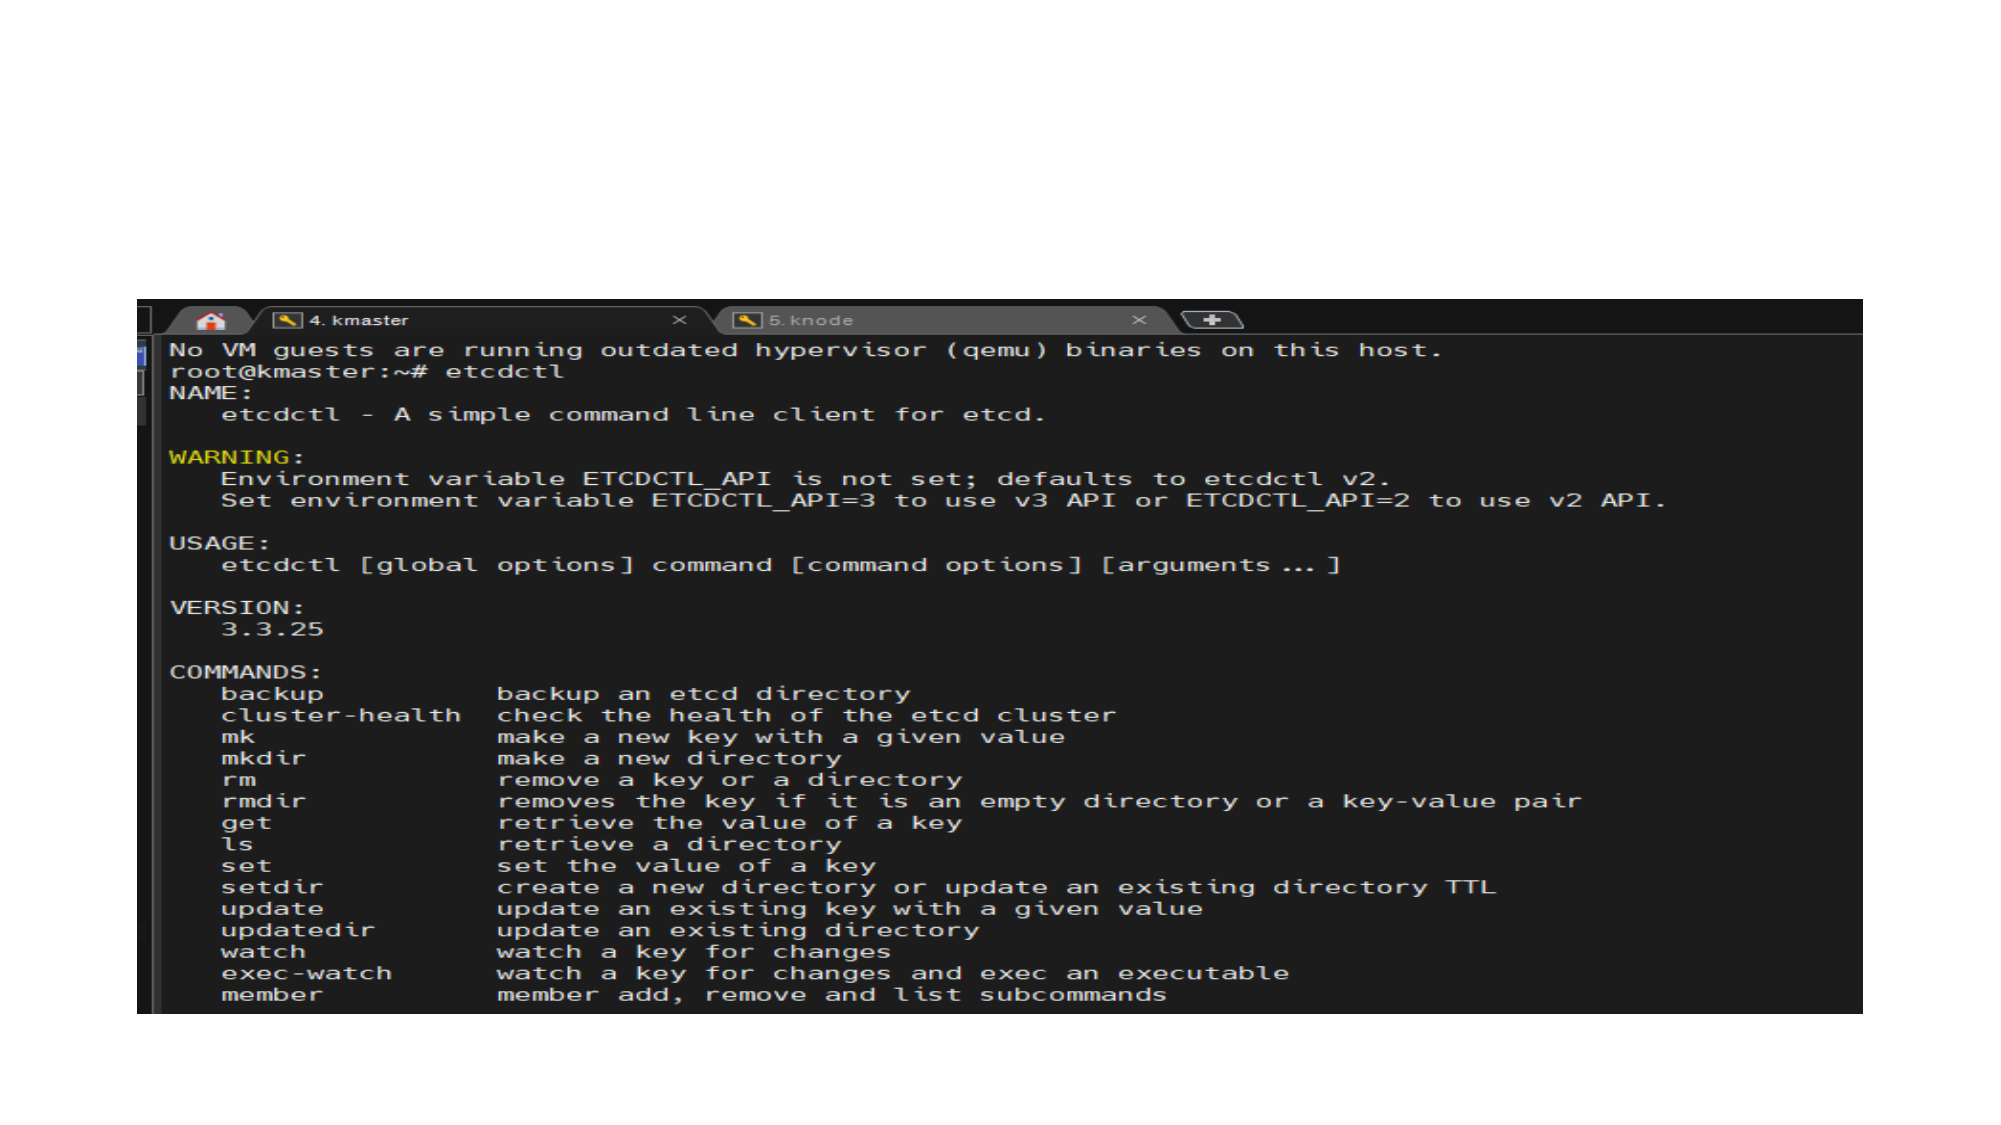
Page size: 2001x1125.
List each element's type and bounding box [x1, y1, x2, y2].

list [137, 299, 1863, 1014]
